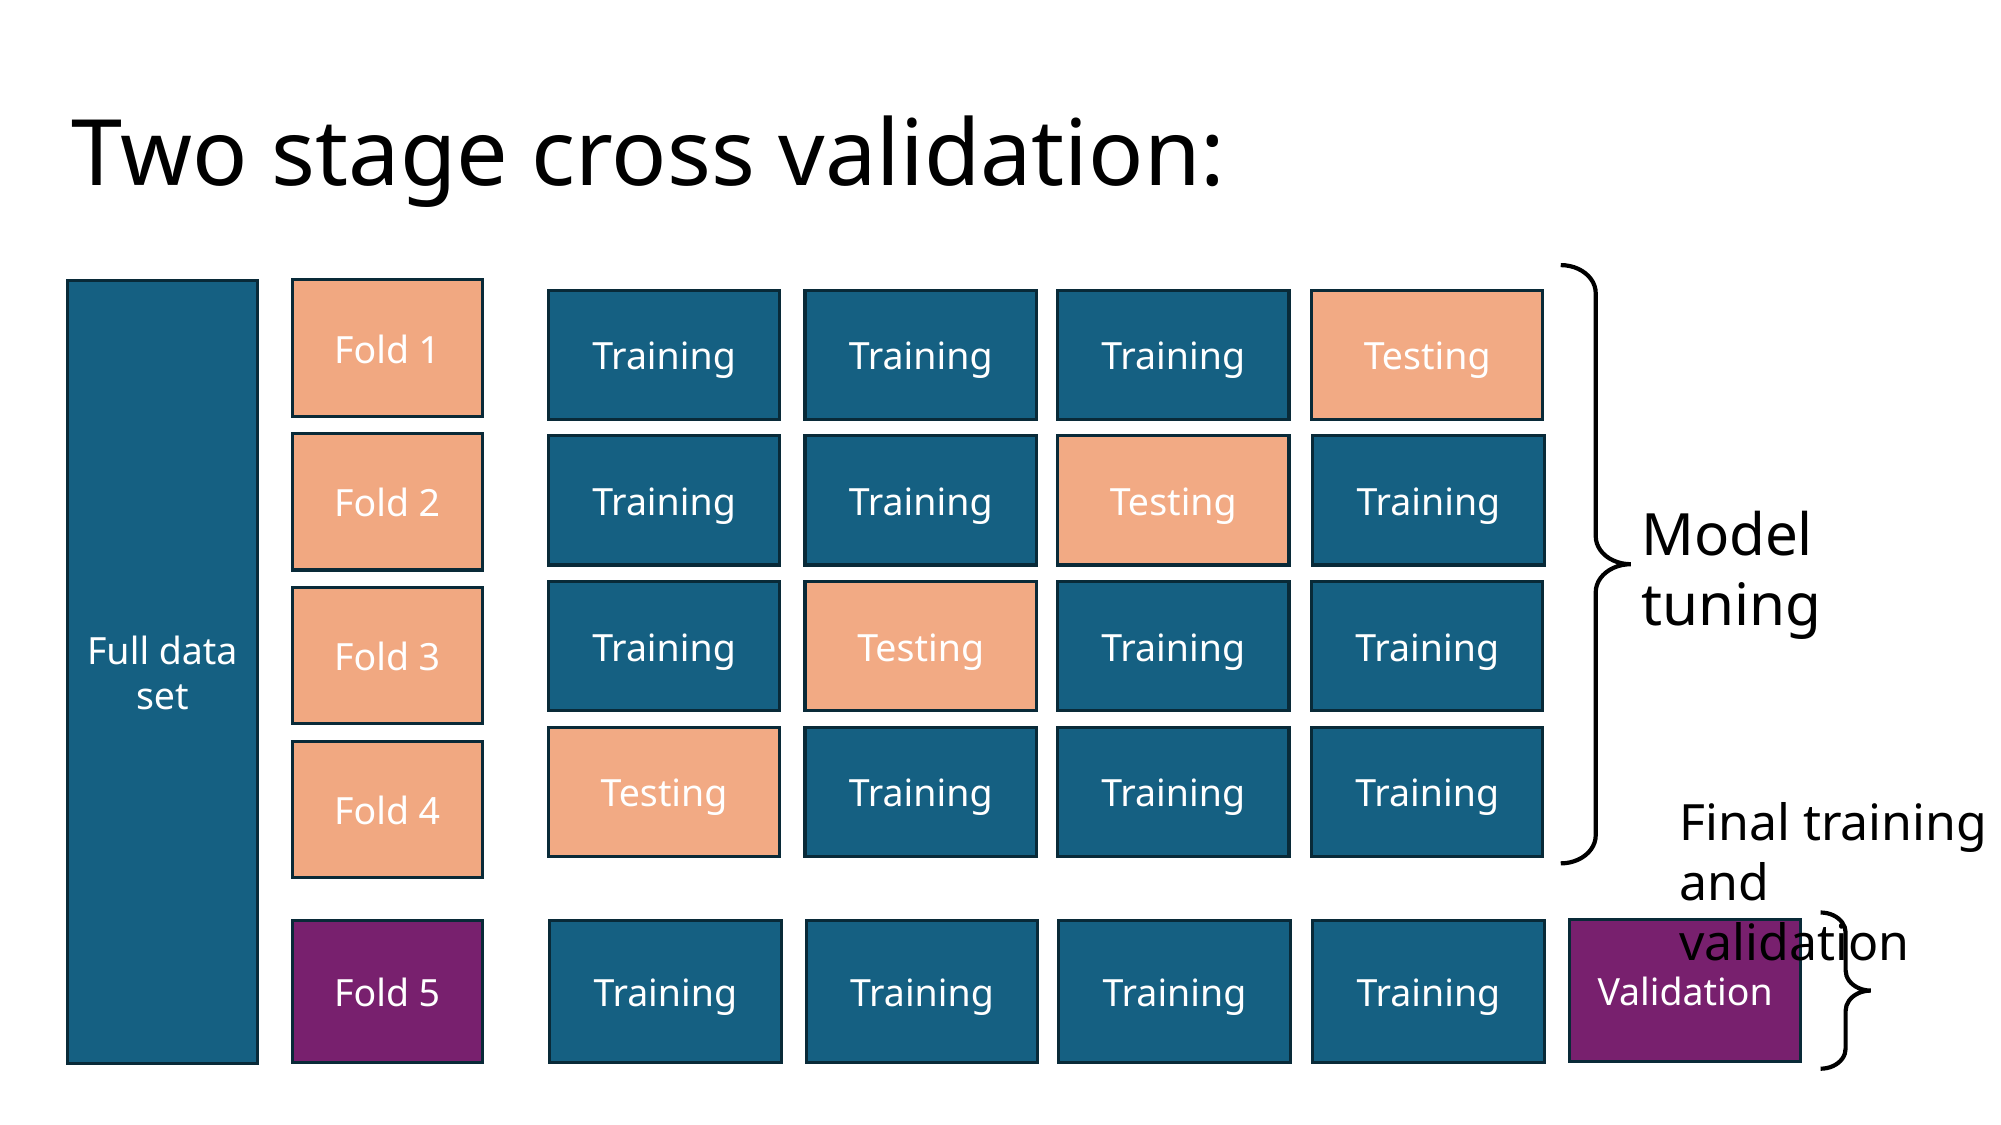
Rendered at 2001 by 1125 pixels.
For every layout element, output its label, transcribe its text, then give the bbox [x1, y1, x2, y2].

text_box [291, 279, 484, 879]
text_box Model tuning [1626, 489, 1945, 645]
title Two stage cross validation: [56, 47, 1846, 265]
text_box Validation [1568, 918, 1802, 1063]
text_box [1560, 263, 1626, 865]
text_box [549, 919, 1545, 1063]
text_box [547, 289, 1545, 857]
text_box Fold 5 [291, 919, 484, 1064]
text_box [1820, 978, 1871, 1071]
text_box Full data set [66, 279, 259, 1065]
text_box Final training and validation [1664, 783, 2000, 978]
